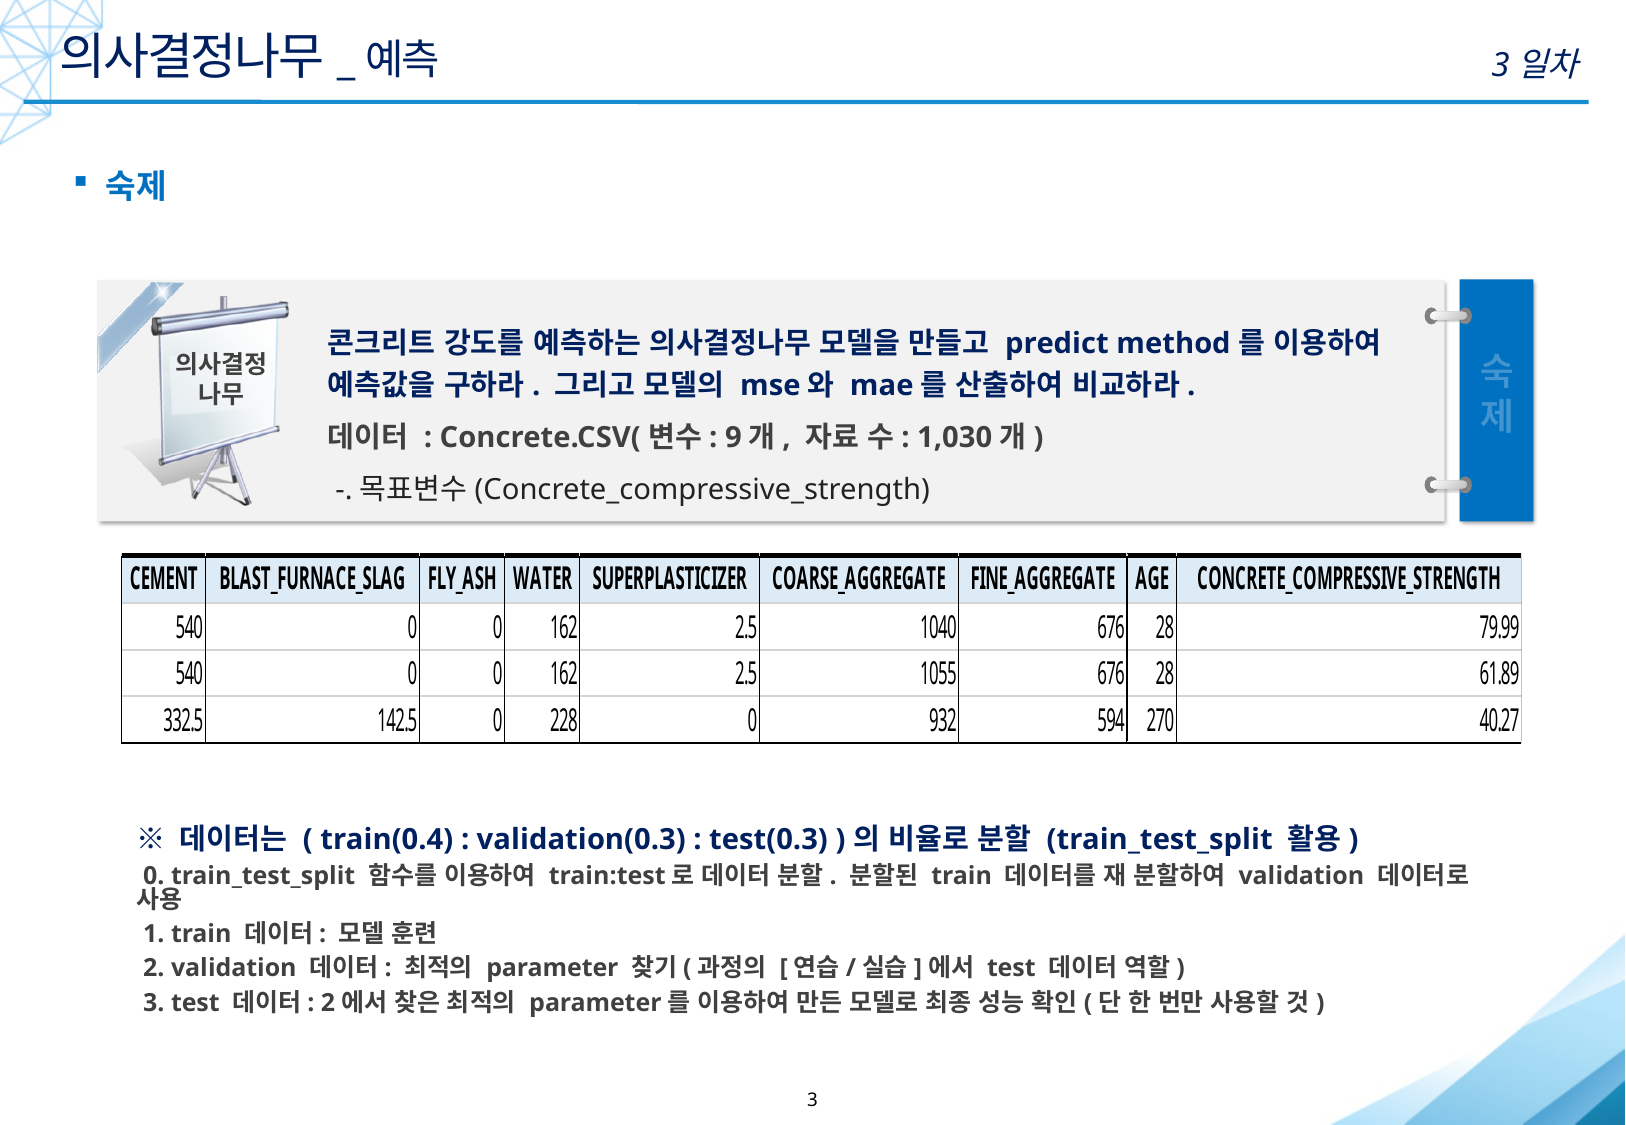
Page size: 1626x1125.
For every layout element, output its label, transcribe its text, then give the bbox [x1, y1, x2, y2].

text_box 의사결정나무_예측 [44, 16, 1321, 92]
text_box 3일차 [1321, 35, 1594, 81]
text_box 숙제 [57, 154, 1531, 229]
text_box ※ 데이터는 ( train(0.4) : validation(0.3) : test(0.3) )의 비율로 분할 (train_test_split 활용) 0. train_test_split 함수를 이용하여 train:test로 데이터 분할. 분할된 train 데이터를 재 분할하여 validation 데이터로 사용 1. train 데이터: 모델 훈련 2. validation 데이터: 최적의 parameter 찾기(과정의 [연습/실습]에서 test 데이터 역할) 3. test 데이터: 2에서 찾은 최적의 parameter를 이용하여 만든 모델로 최종 성능 확인(단 한 번만 사용할 것) [121, 805, 1526, 1024]
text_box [95, 227, 1534, 522]
picture [0, 0, 1625, 1125]
